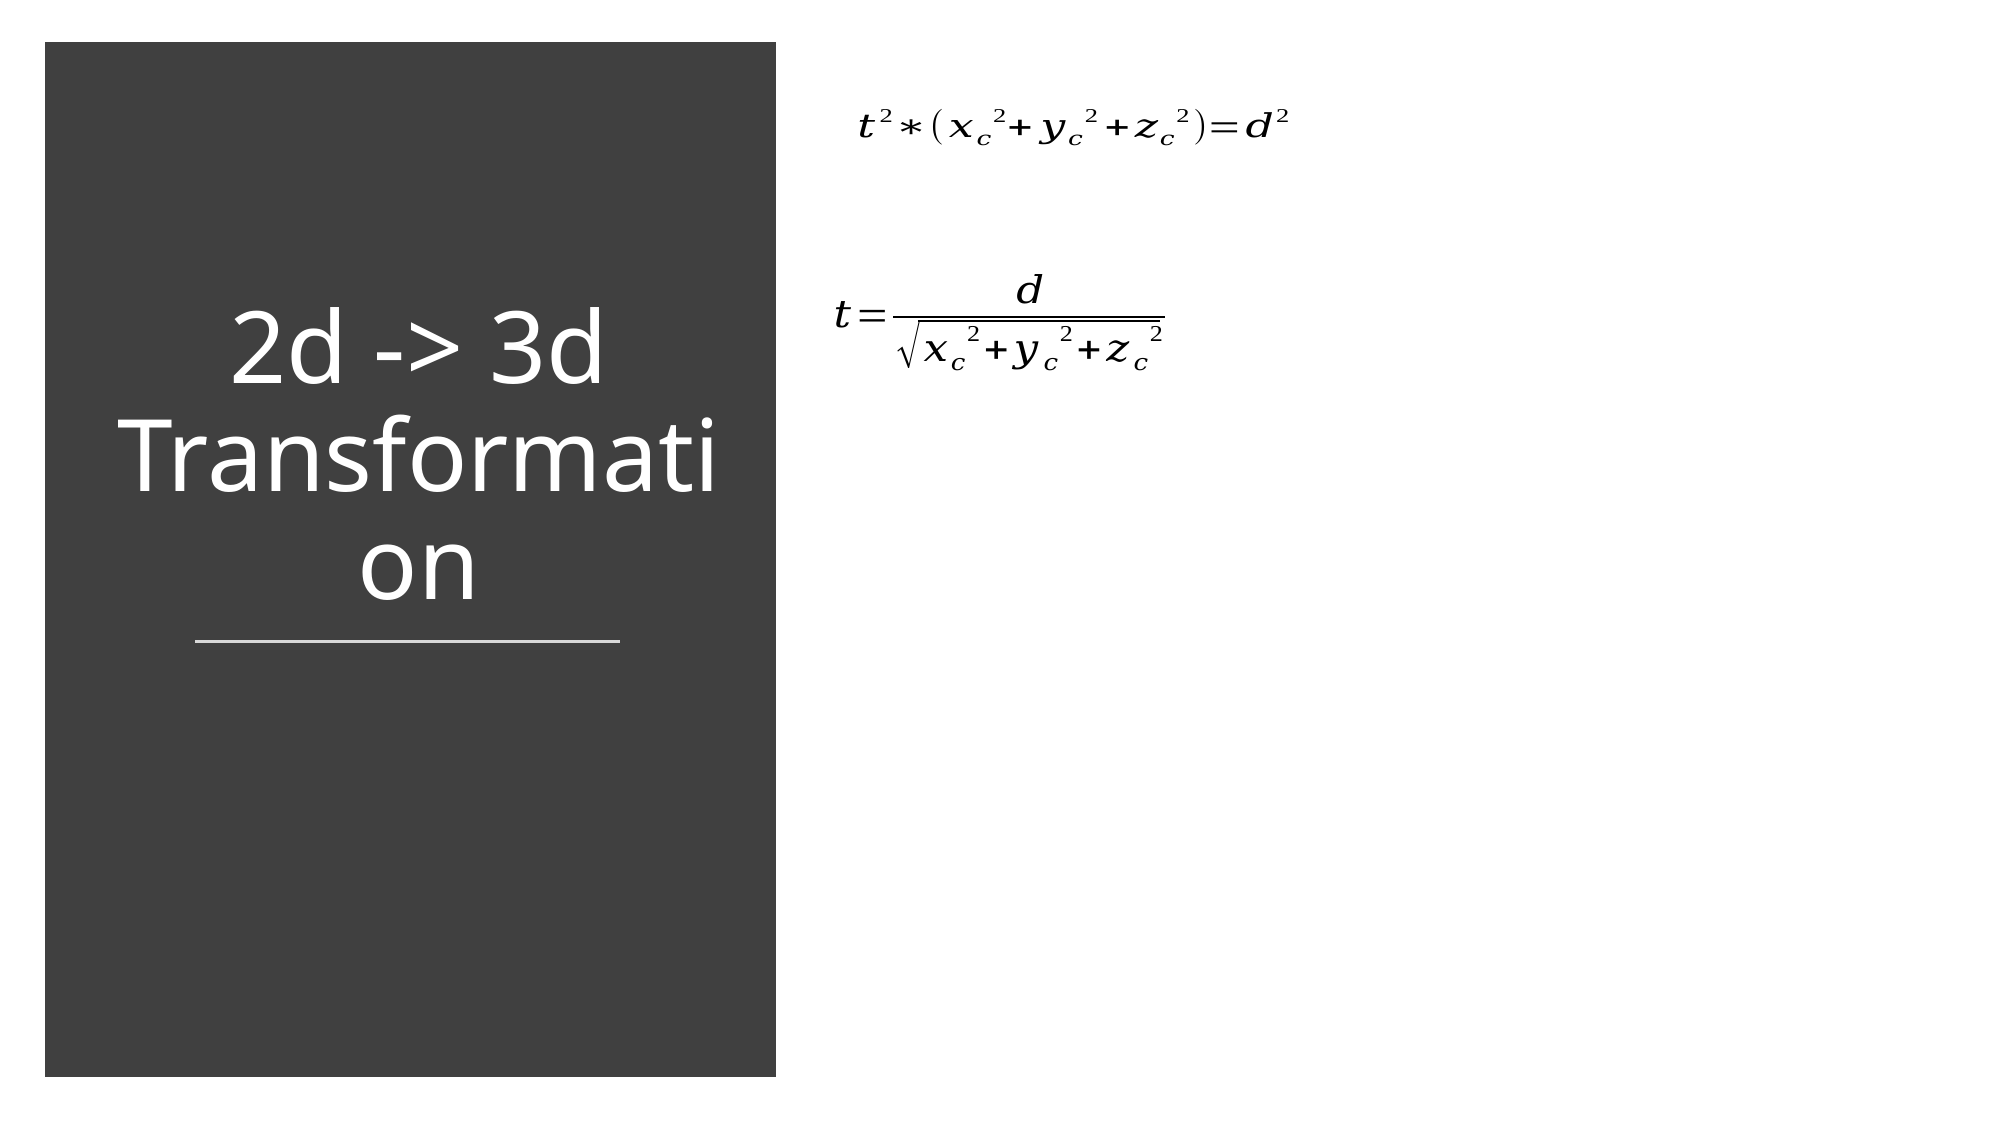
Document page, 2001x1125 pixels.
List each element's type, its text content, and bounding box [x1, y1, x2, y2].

text_box 2d -> 3d Transformation [82, 149, 756, 629]
text_box [54, 52, 767, 1067]
